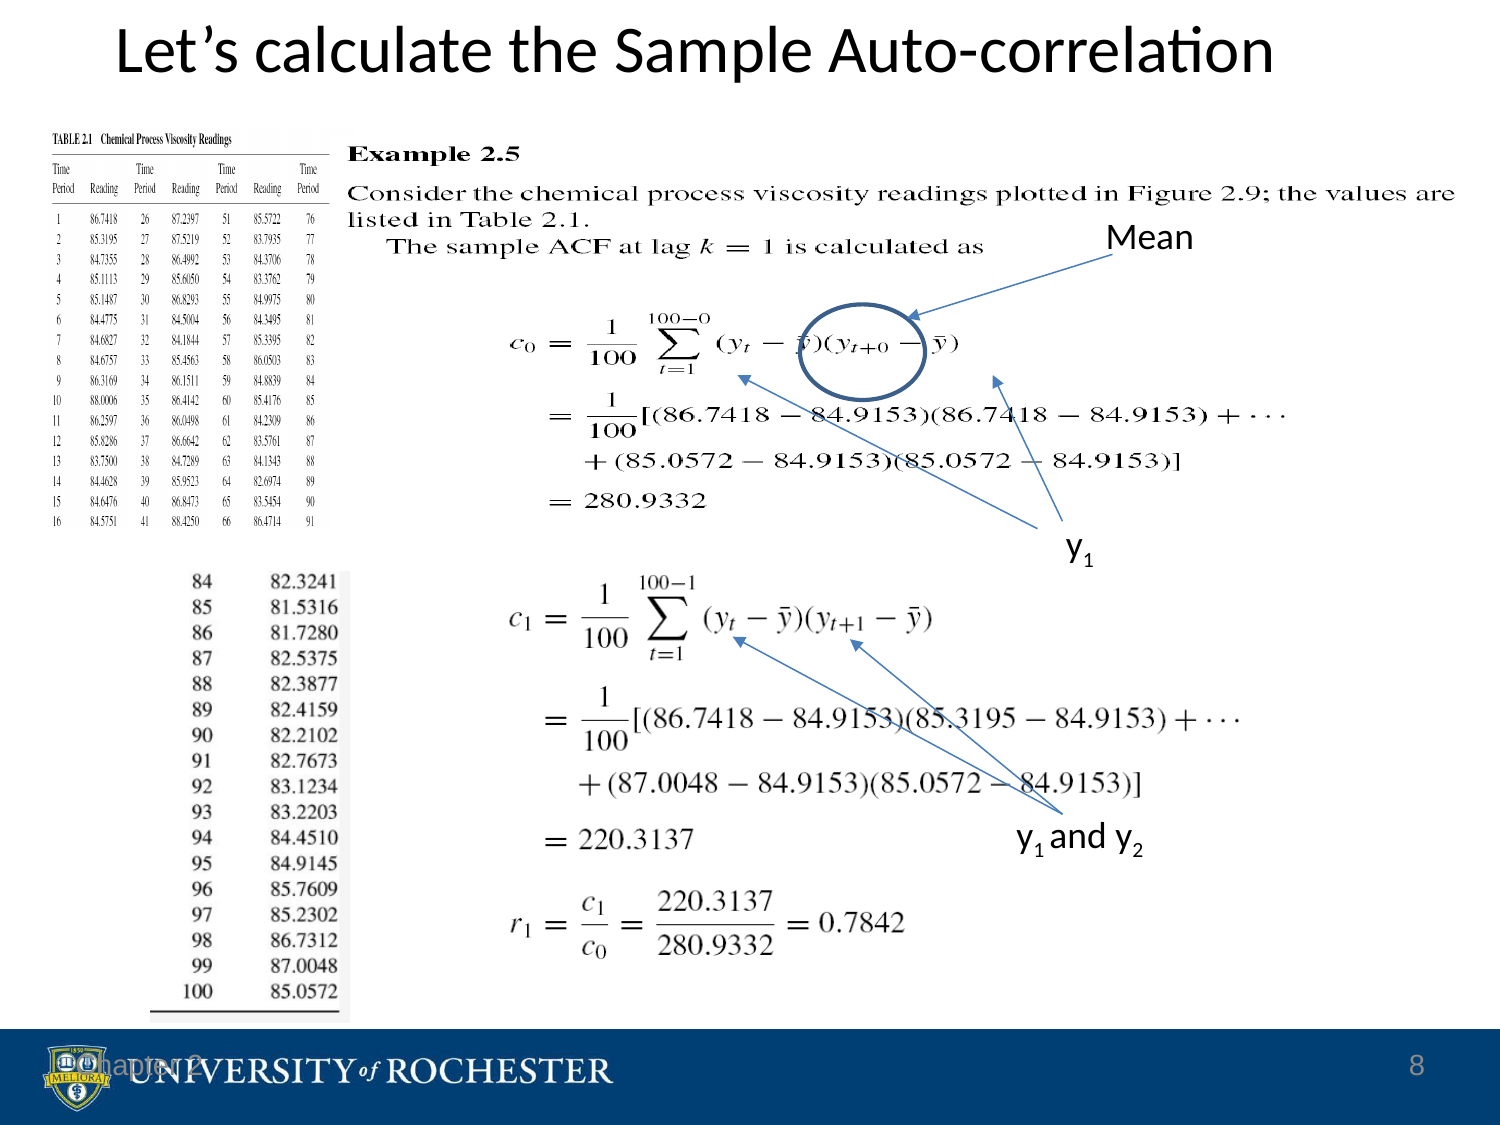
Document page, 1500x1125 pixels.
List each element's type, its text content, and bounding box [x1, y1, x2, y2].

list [328, 136, 1497, 534]
slide_number Chapter 2 [75, 1046, 420, 1103]
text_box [737, 374, 991, 529]
slide_number 8 [1080, 1046, 1425, 1103]
text_box Let’s calculate the Sample Auto-correlation [100, 0, 1500, 94]
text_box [849, 638, 1063, 815]
picture [150, 570, 351, 1023]
picture [42, 128, 356, 529]
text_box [992, 374, 1063, 522]
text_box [732, 636, 1063, 815]
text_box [906, 254, 1113, 319]
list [351, 570, 1466, 997]
text_box y1 [1051, 541, 1109, 569]
picture [0, 1029, 1500, 1125]
